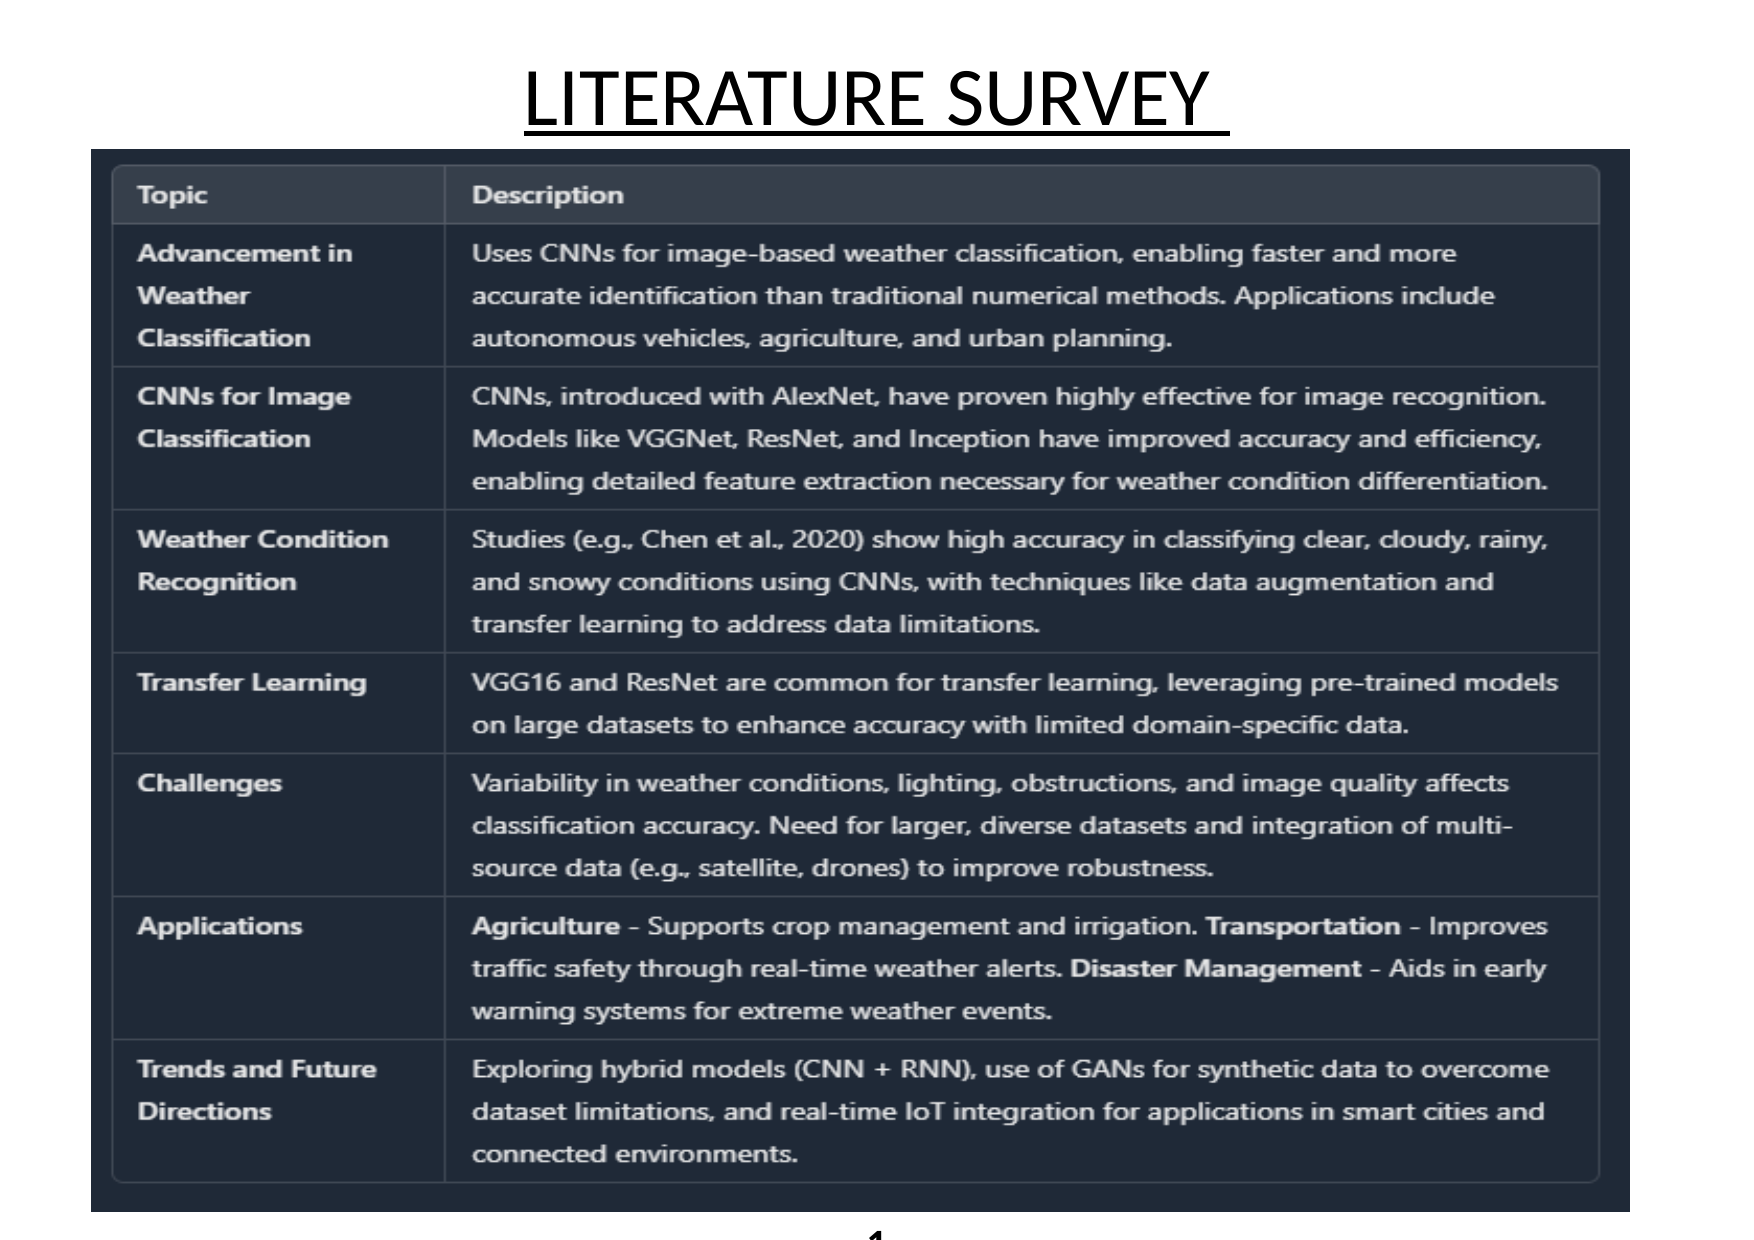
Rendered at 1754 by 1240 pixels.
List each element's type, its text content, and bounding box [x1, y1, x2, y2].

picture [91, 149, 1630, 1212]
text_box 1 [851, 1220, 903, 1240]
text_box LITERATURE SURVEY [509, 34, 1245, 148]
